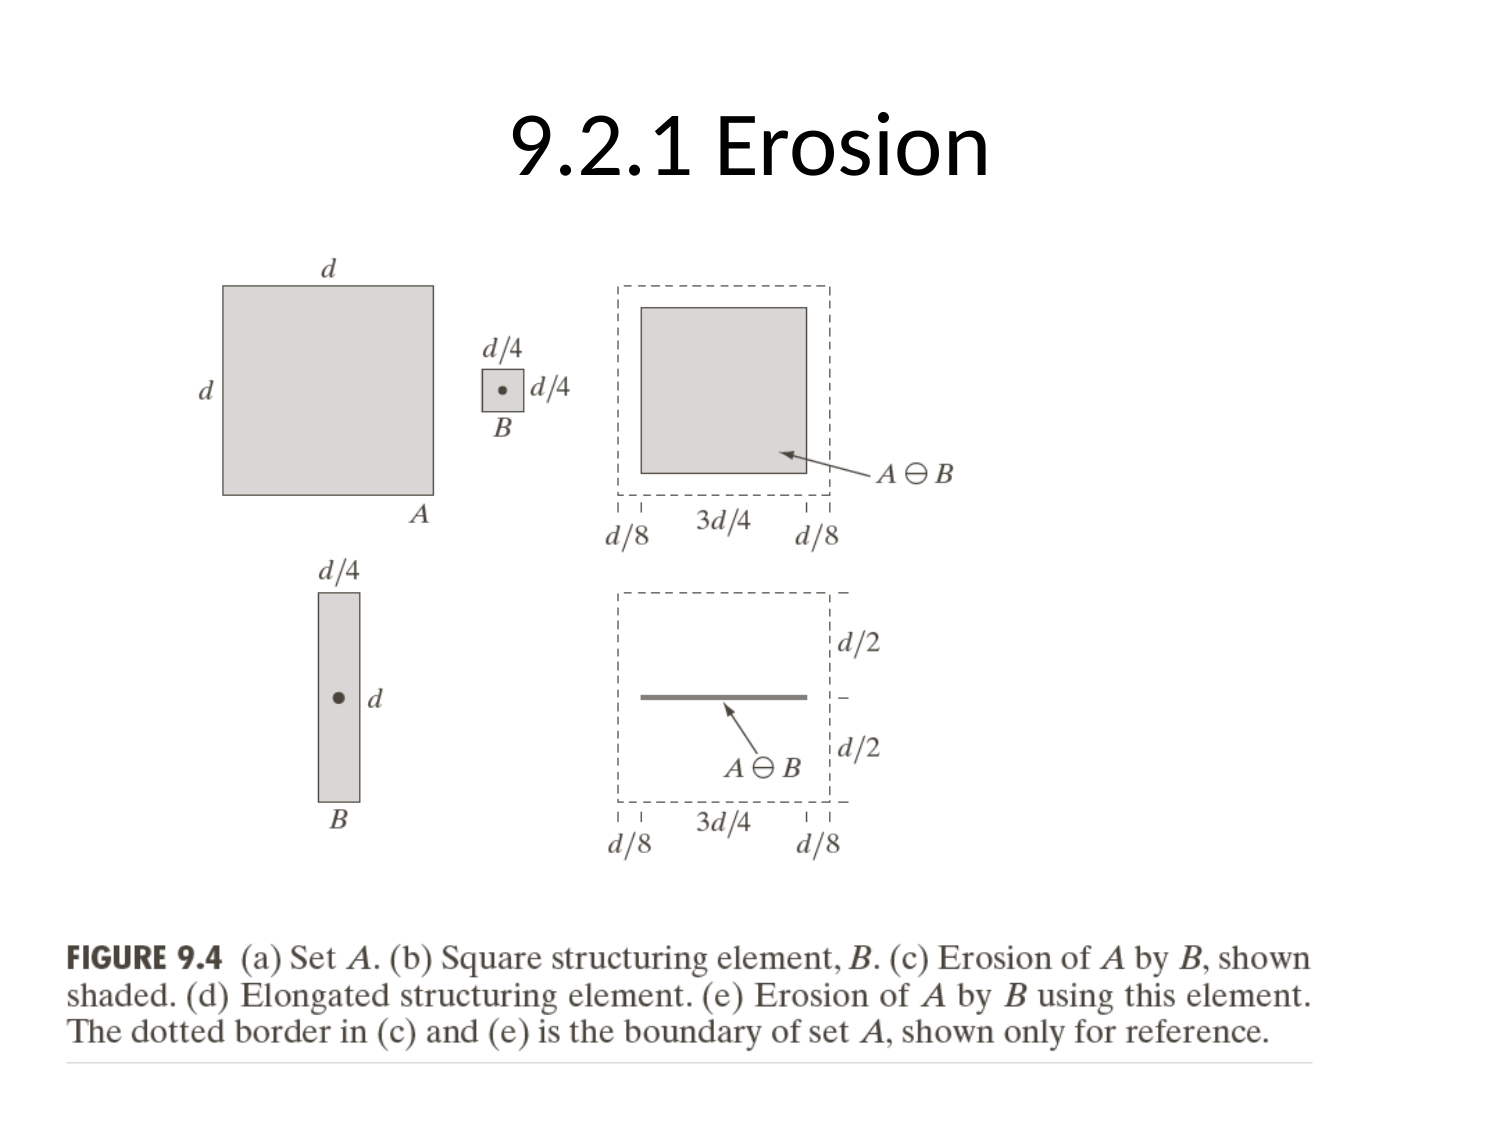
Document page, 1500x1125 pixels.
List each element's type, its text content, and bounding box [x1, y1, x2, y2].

picture [64, 940, 1331, 1071]
title 9.2.1 Erosion [75, 45, 1425, 233]
picture [194, 243, 960, 870]
